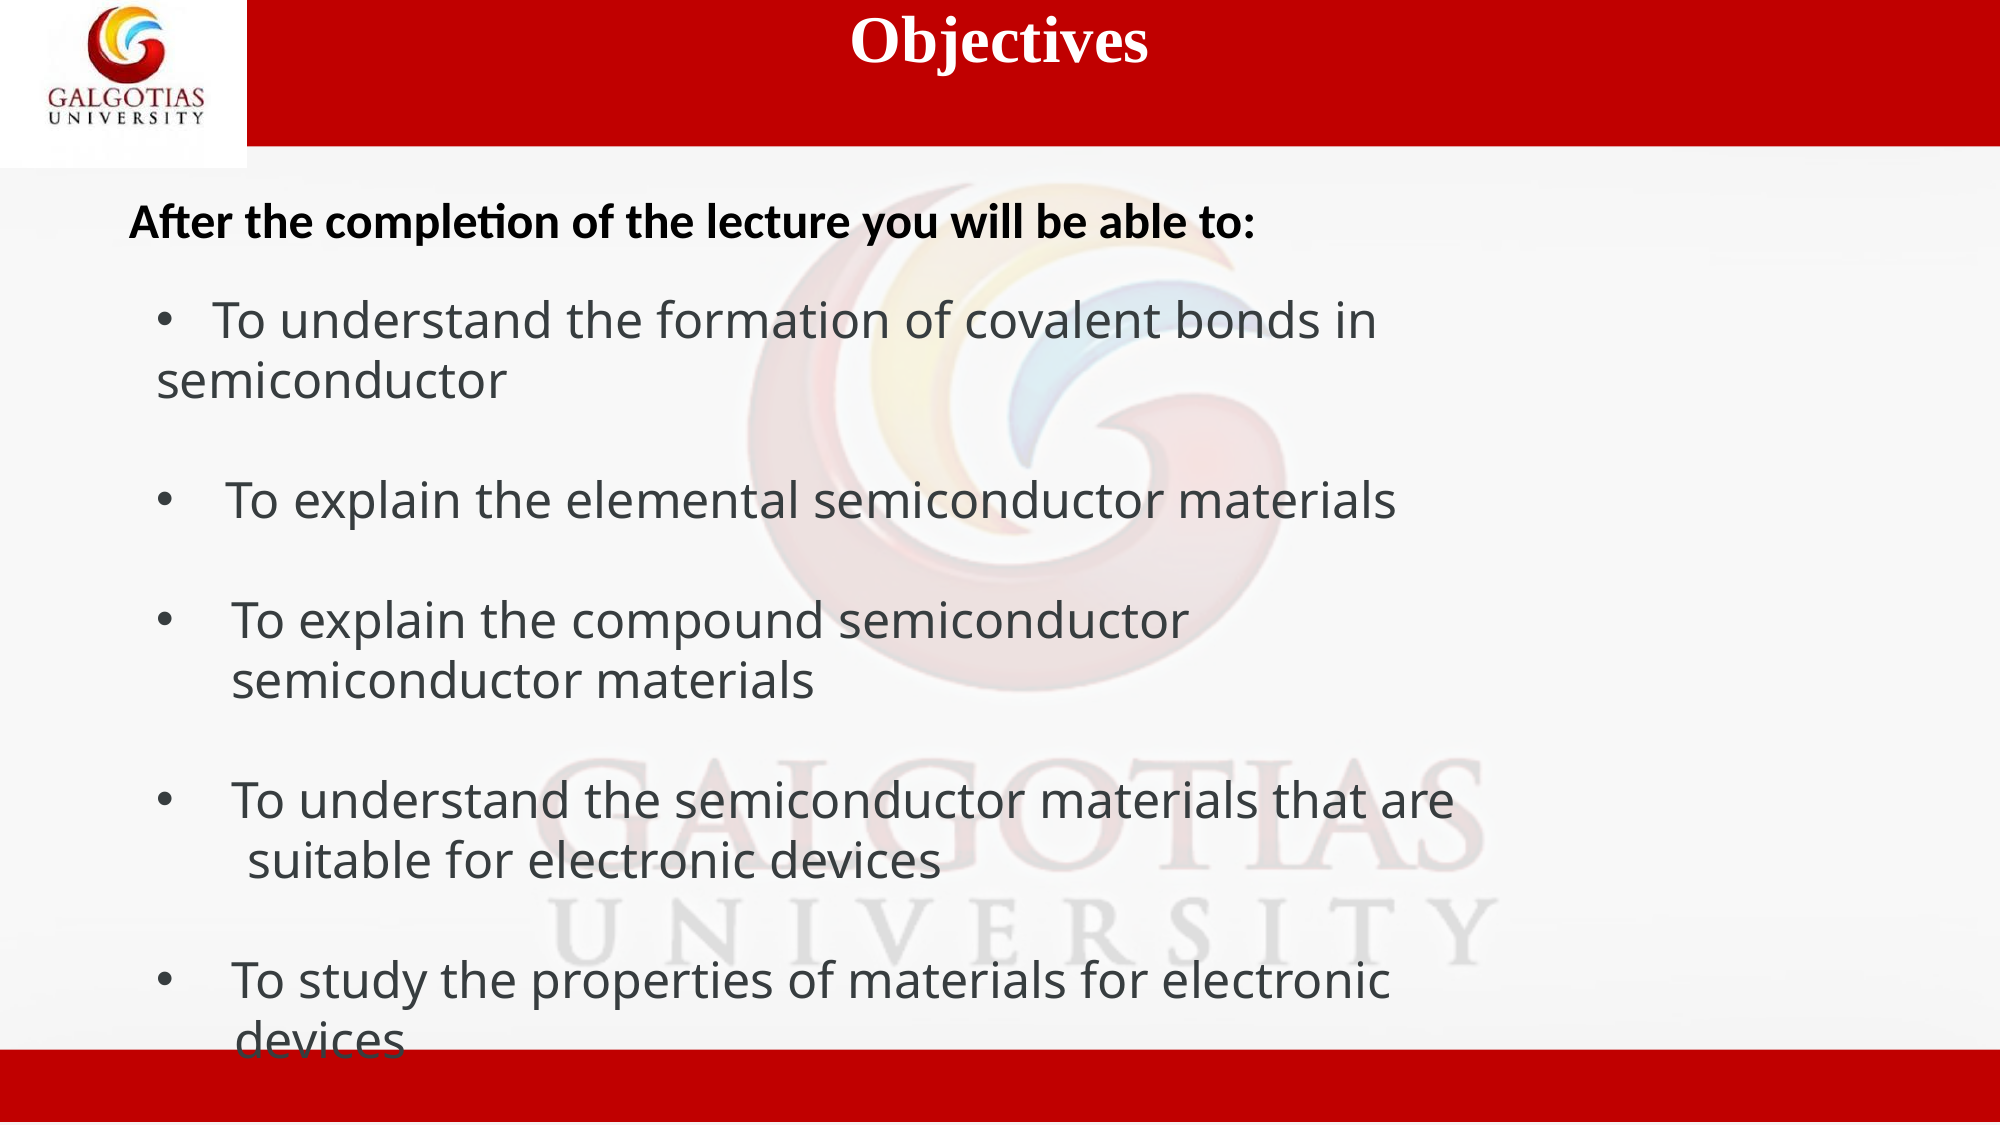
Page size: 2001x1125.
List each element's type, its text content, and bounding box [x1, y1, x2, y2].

text_box Objectives [247, 0, 2000, 147]
picture [0, 0, 247, 168]
text_box After the completion of the lecture you will be able to: [114, 181, 1295, 256]
text_box To understand the formation of covalent bonds in semiconductor To explain the elemental semiconductor materials To explain the compound semiconductor semiconductor materials To understand the semiconductor materials that are suitable for electronic devices To study the properties of materials for electronic devices [141, 280, 1549, 1076]
text_box [0, 1049, 2000, 1122]
